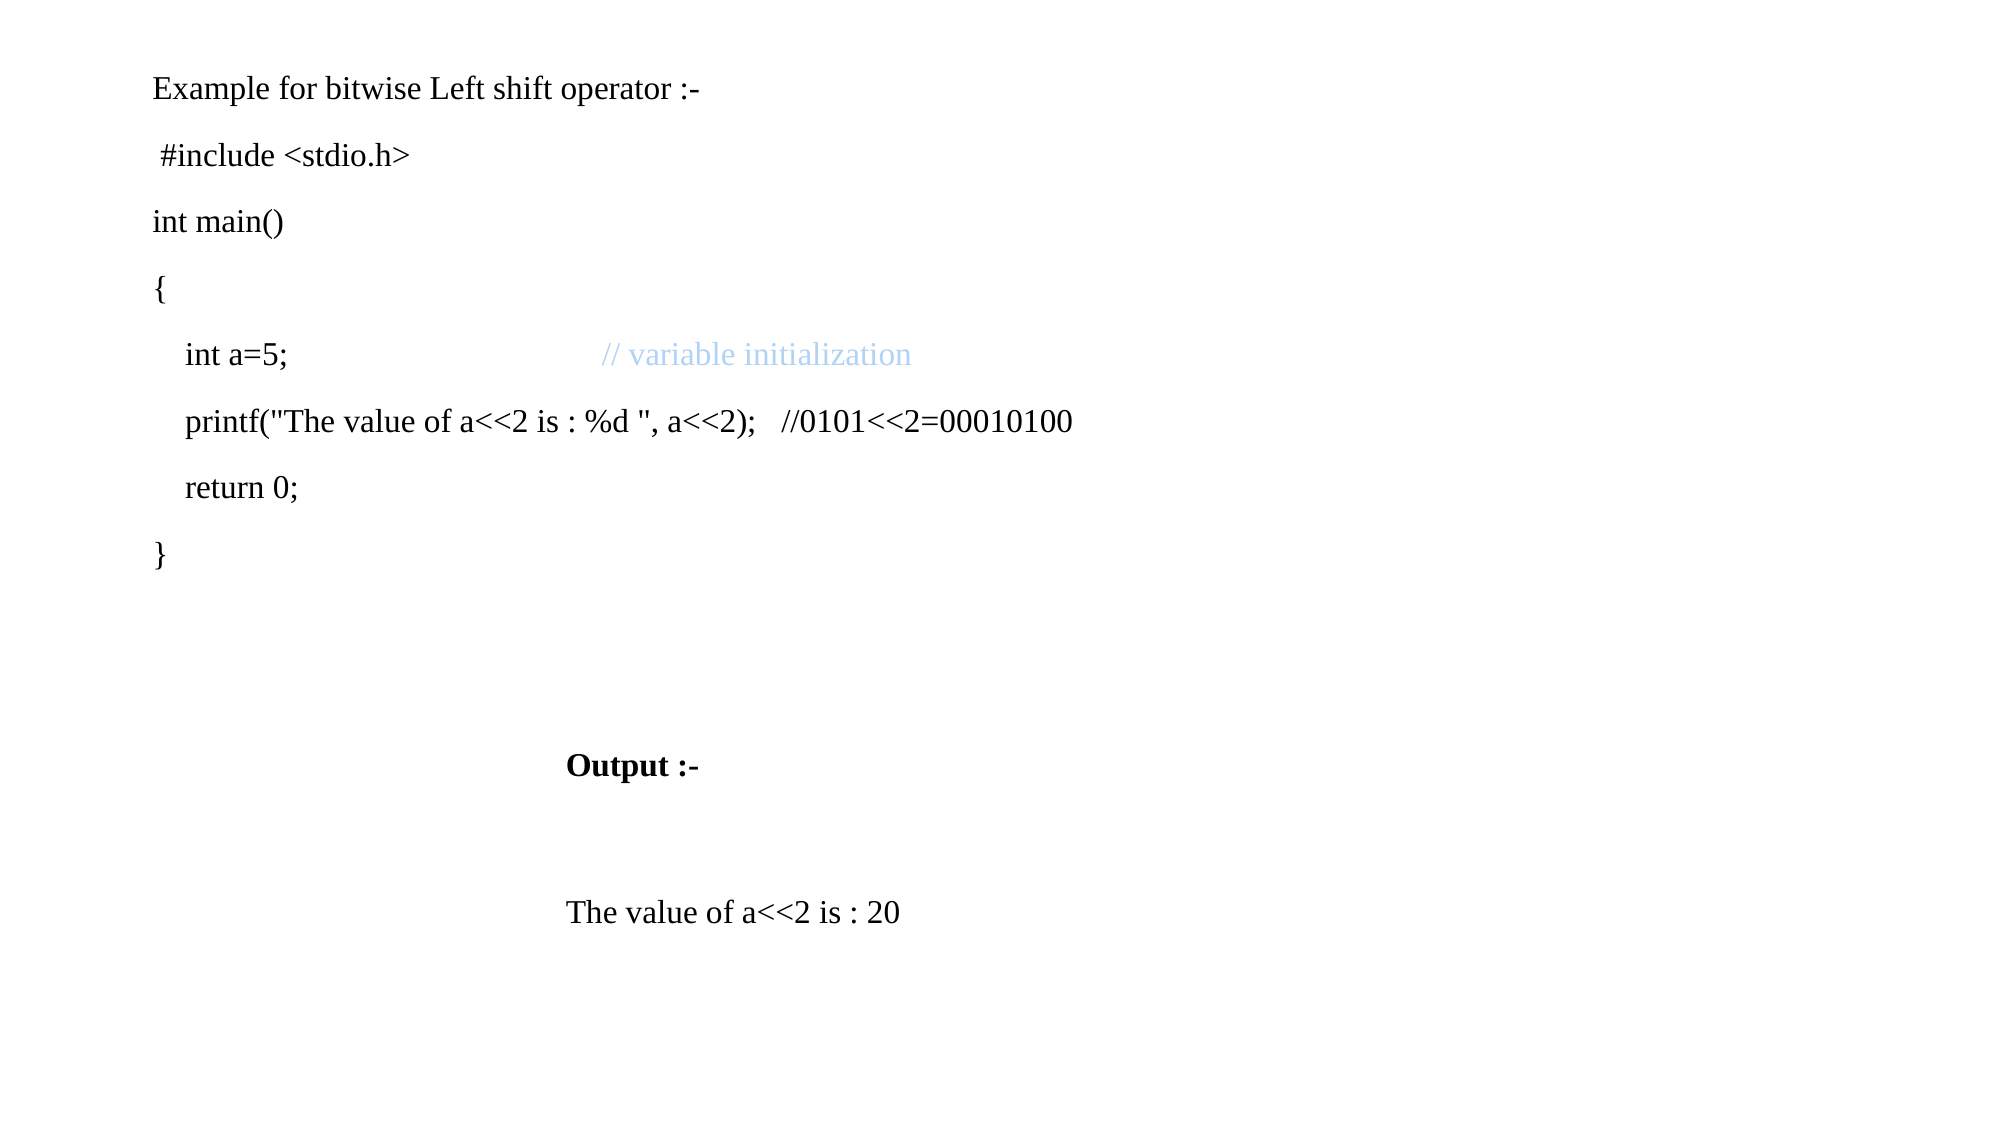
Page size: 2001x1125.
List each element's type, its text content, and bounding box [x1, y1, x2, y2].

list Example for bitwise Left shift operator :- #include <stdio.h> int main() { int a=5; // variable initialization printf("The value of a<<2 is : %d ", a<<2); //0101<<2=00010100 return 0; } [137, 38, 1863, 1014]
text_box Output :- The value of a<<2 is : 20 [551, 715, 1583, 941]
